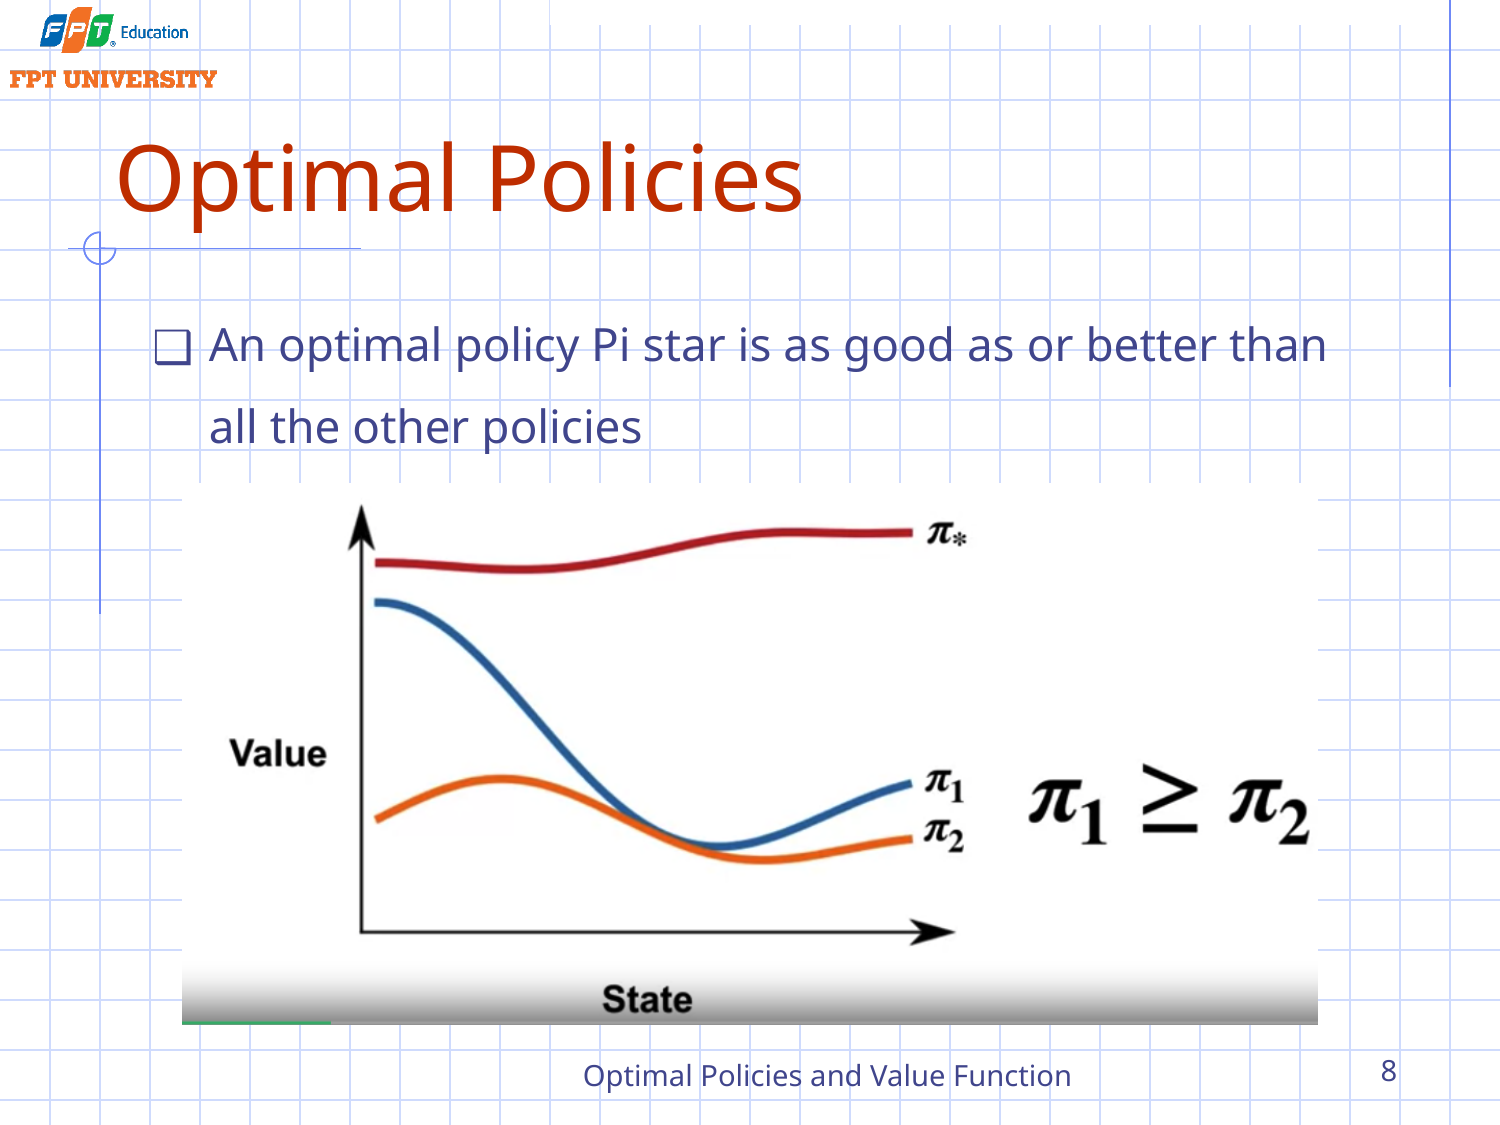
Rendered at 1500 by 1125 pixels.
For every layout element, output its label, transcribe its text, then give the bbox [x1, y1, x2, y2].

list An optimal policy Pi star is as good as or better than all the other policies [137, 280, 1400, 988]
picture [181, 482, 1318, 1026]
text_box 8 [1127, 1024, 1413, 1100]
picture [10, 6, 217, 88]
text_box Optimal Policies and Value Function [528, 1033, 1127, 1100]
title Optimal Policies [99, 50, 1375, 238]
